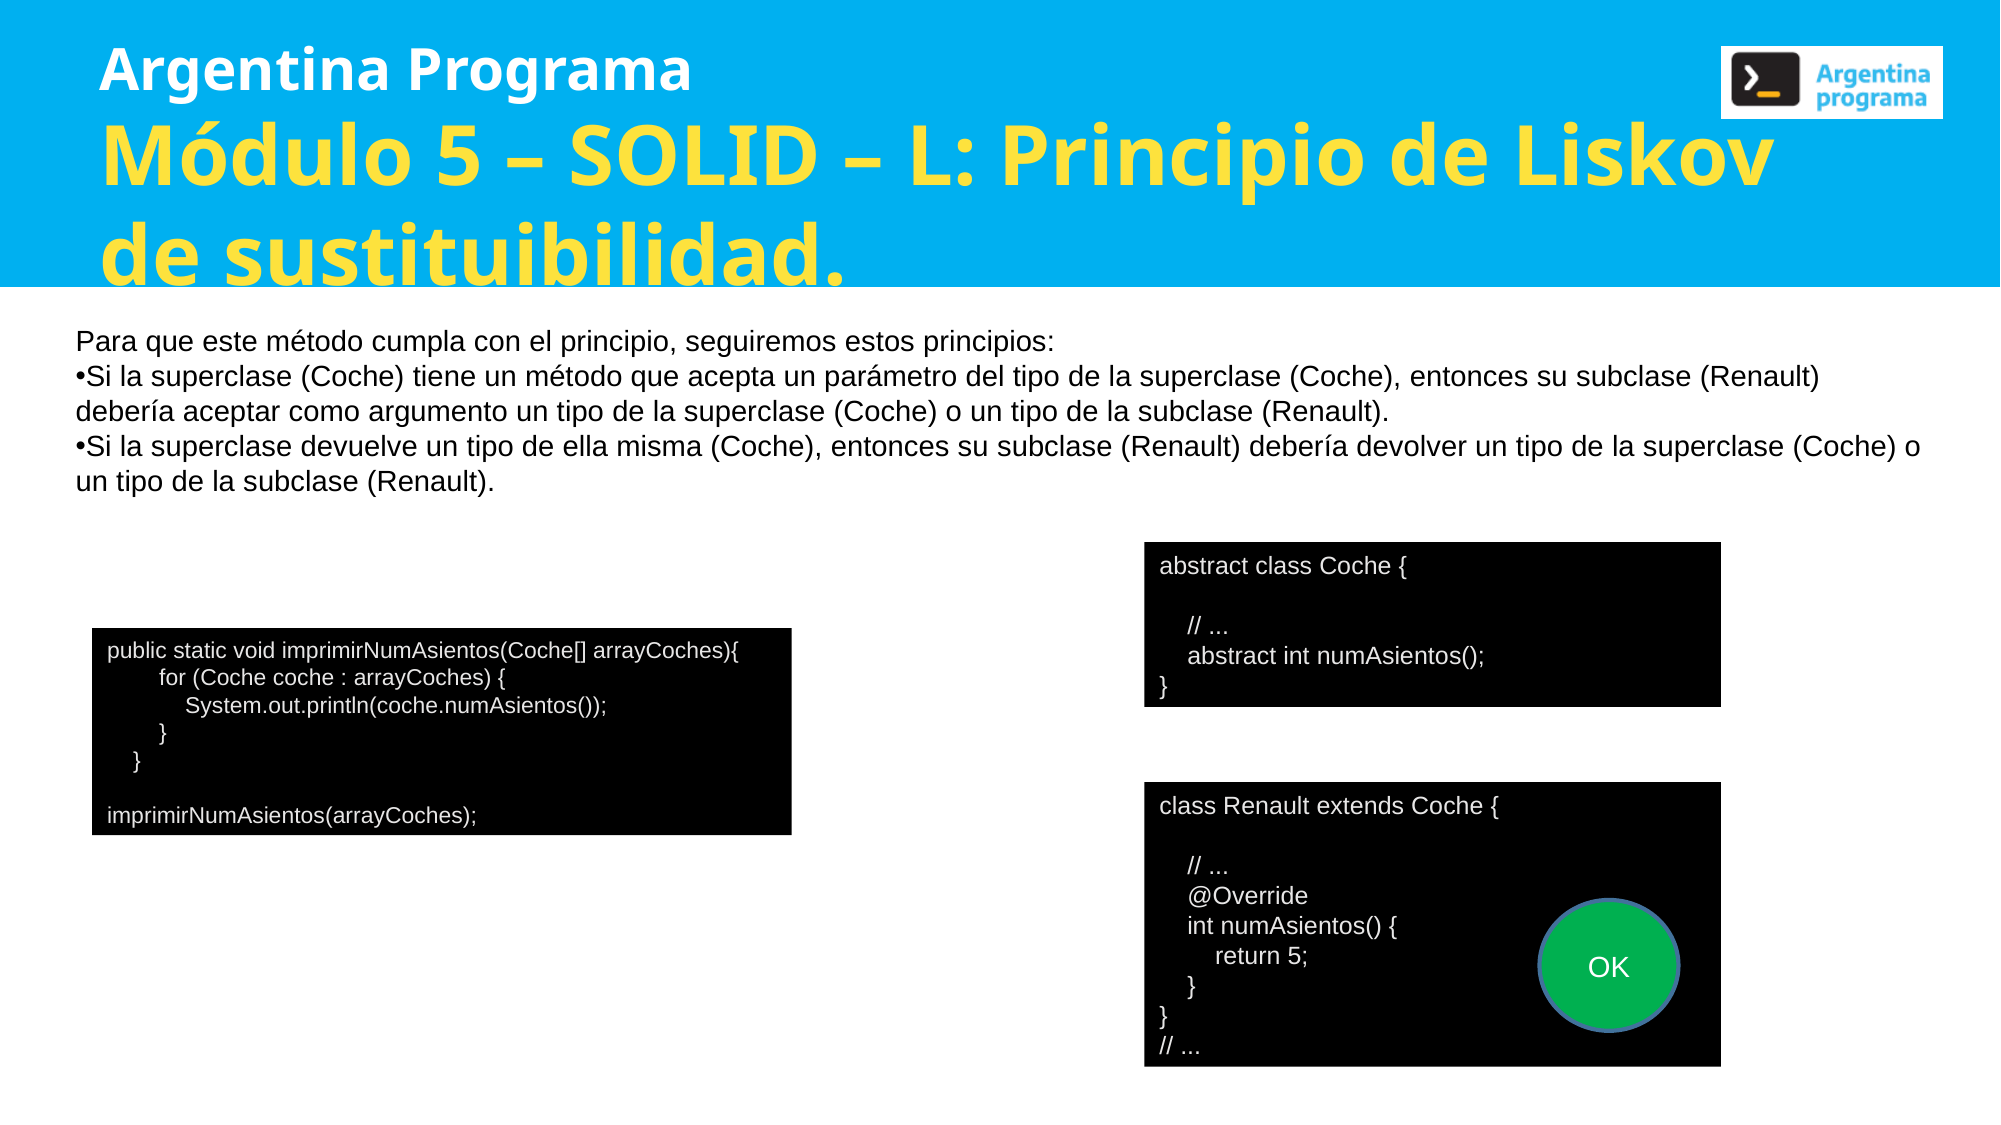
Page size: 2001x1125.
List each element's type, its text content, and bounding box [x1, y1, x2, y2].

text_box Para que este método cumpla con el principio, seguiremos estos principios: Si la superclase (Coche) tiene un método que acepta un parámetro del tipo de la superclase (Coche), entonces su subclase (Renault) debería aceptar como argumento un tipo de la superclase (Coche) o un tipo de la subclase (Renault). Si la superclase devuelve un tipo de ella misma (Coche), entonces su subclase (Renault) debería devolver un tipo de la superclase (Coche) o un tipo de la subclase (Renault). [60, 315, 1943, 506]
text_box Argentina Programa Módulo 5 – SOLID – L: Principio de Liskov de sustituibilidad. [92, 24, 1901, 310]
text_box [0, 0, 2000, 287]
picture [1722, 47, 1942, 118]
text_box abstract class Coche { // ... abstract int numAsientos(); } [1144, 542, 1721, 707]
text_box OK [1539, 899, 1679, 1031]
text_box public static void imprimirNumAsientos(Coche[] arrayCoches){ for (Coche coche : arrayCoches) { System.out.println(coche.numAsientos()); } } imprimirNumAsientos(arrayCoches); [92, 628, 792, 836]
text_box class Renault extends Coche { // ... @Override int numAsientos() { return 5; } } // ... [1144, 782, 1721, 1067]
